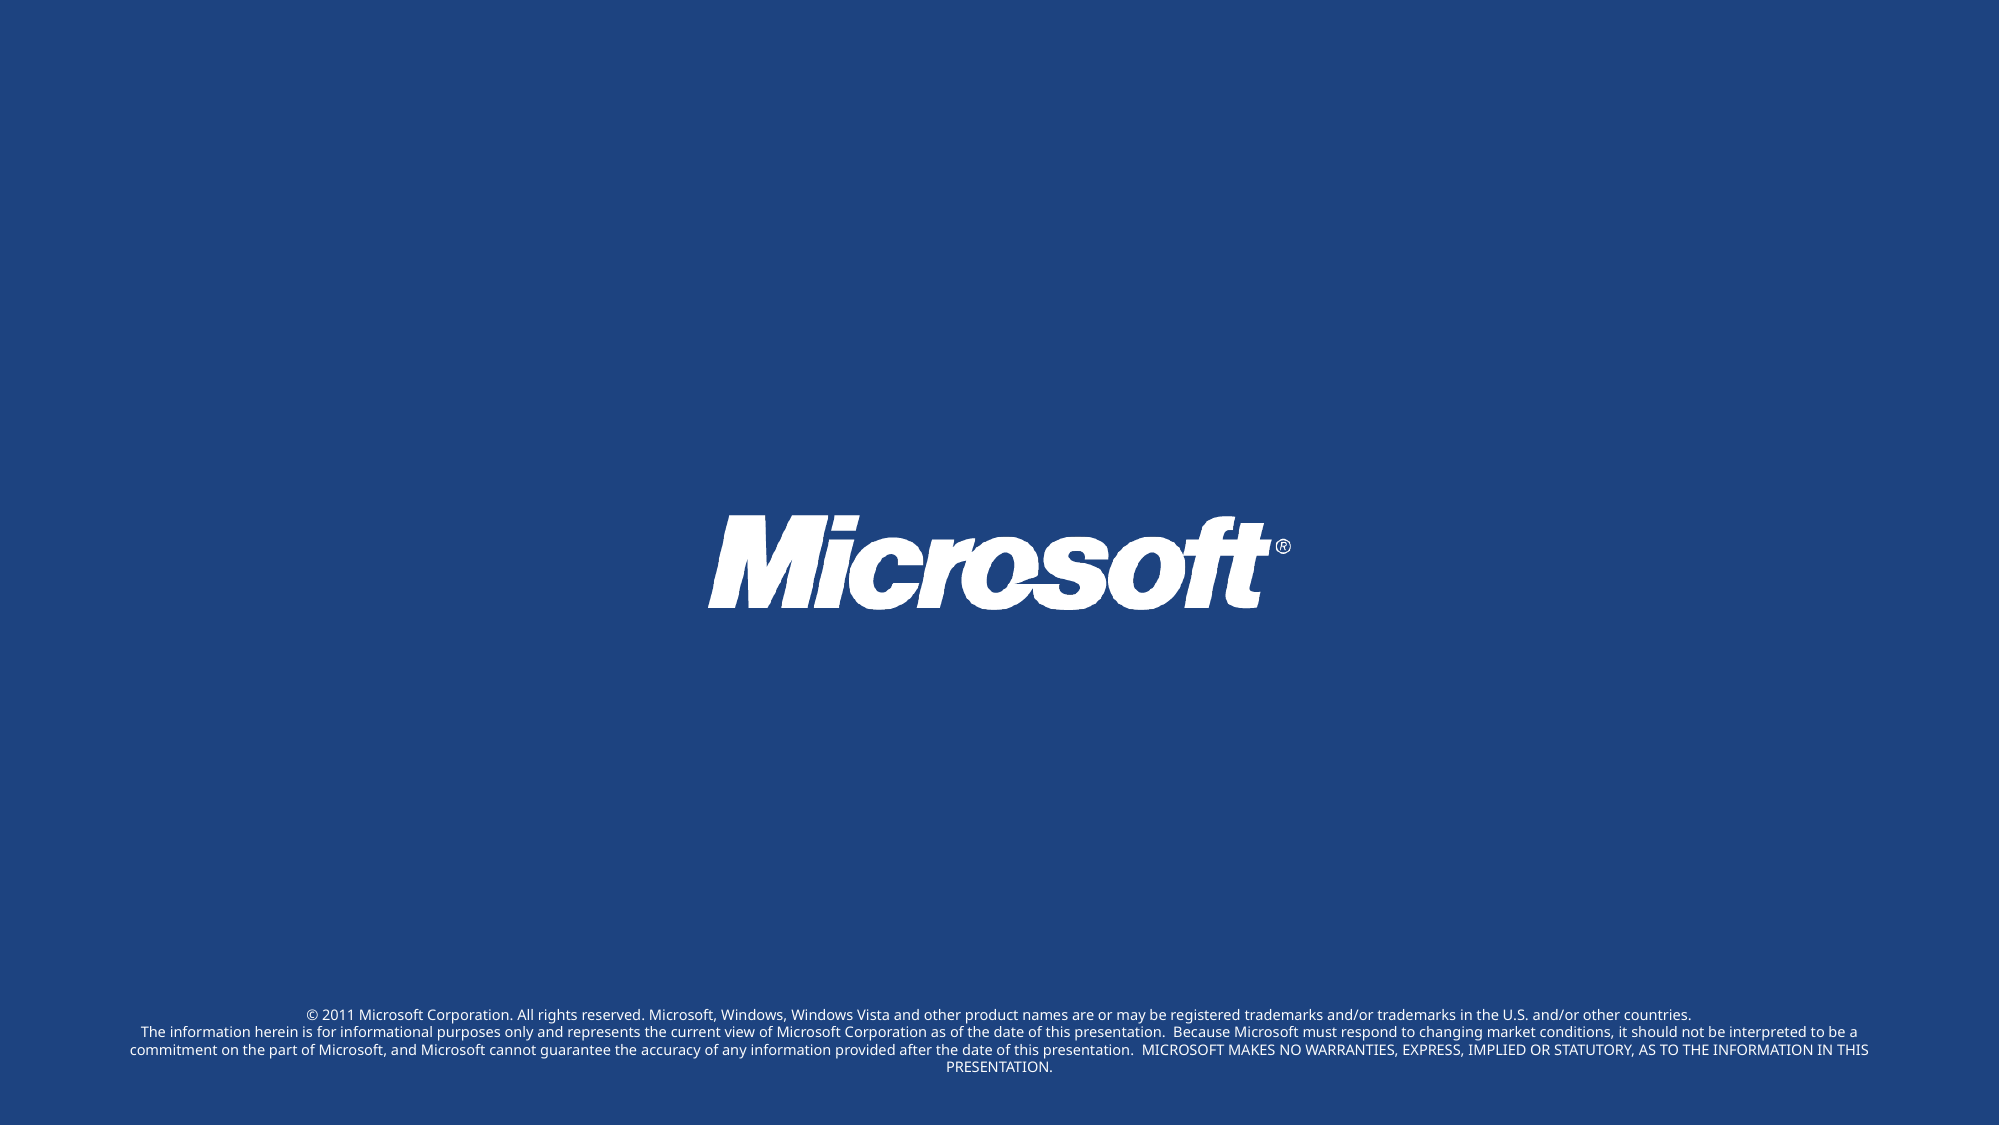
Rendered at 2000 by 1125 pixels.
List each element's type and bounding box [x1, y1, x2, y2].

picture [708, 515, 1291, 610]
